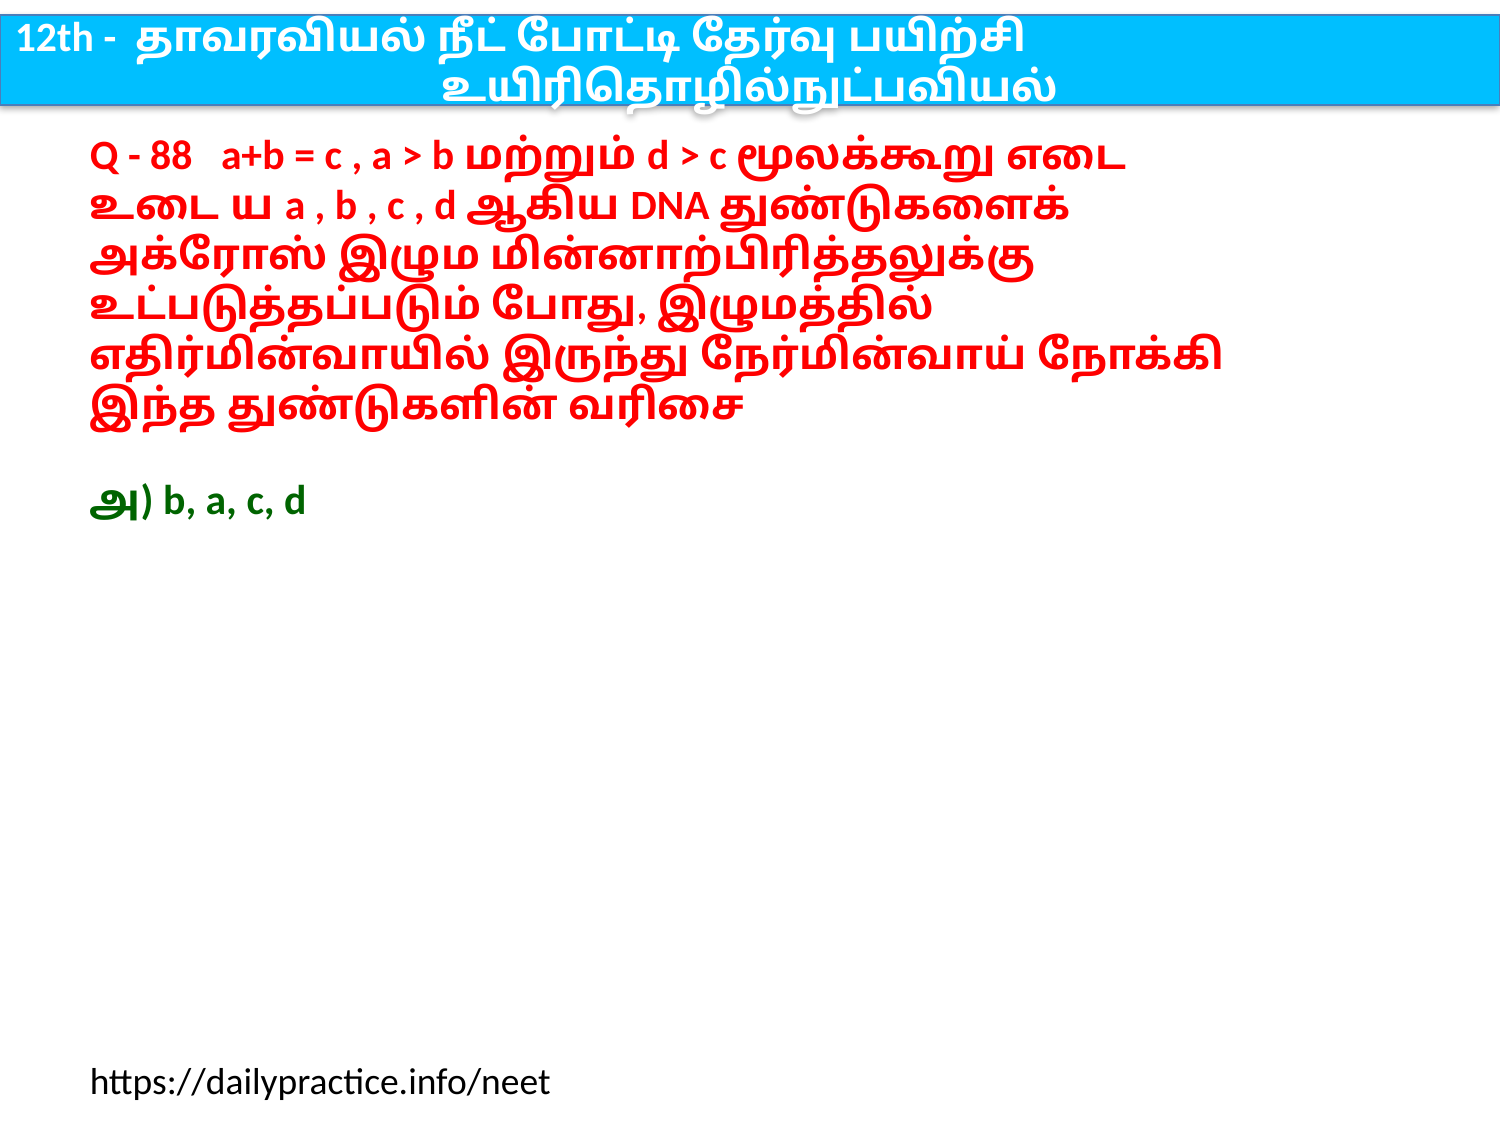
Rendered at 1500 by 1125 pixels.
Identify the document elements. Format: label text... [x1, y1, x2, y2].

text_box Q - 88 a+b = c , a > b மற்றும் d > c மூலக்கூறு எடை உடை ய a , b , c , d ஆகிய DNA துண்டுகளைக் அக்ரோஸ் இழும மின்னாற்பிரித்தலுக்கு உட்படுத்தப்படும் போது, இழுமத்தில் எதிர்மின்வாயில் இருந்து நேர்மின்வாய் நோக்கி இந்த துண்டுகளின் வரிசை அ) b, a, c, d [74, 75, 1275, 530]
text_box 12th - தாவரவியல் நீட் போட்டி தேர்வு பயிற்சி உயிரிதொழில்நுட்பவியல் [0, 14, 1500, 106]
text_box https://dailypractice.info/neet [74, 1049, 675, 1110]
